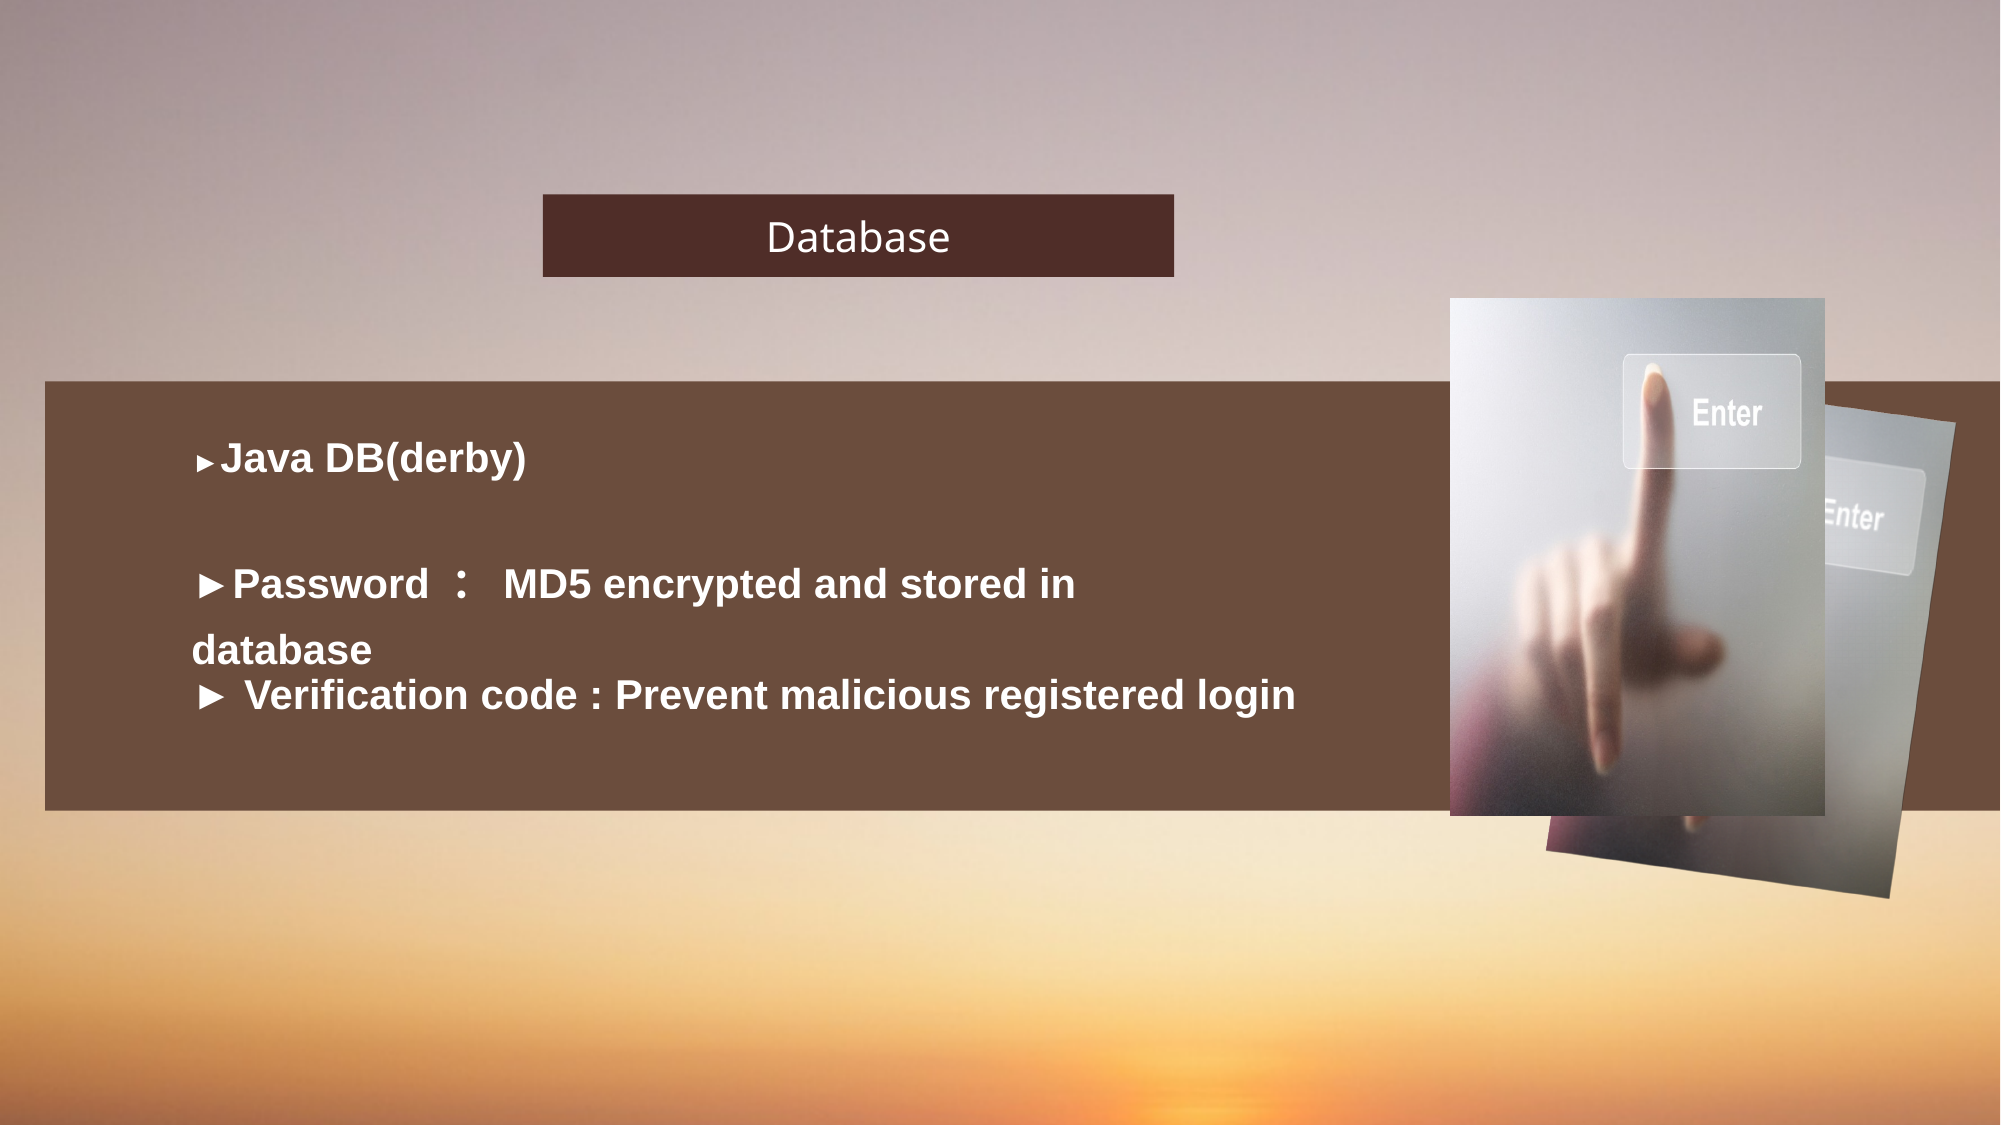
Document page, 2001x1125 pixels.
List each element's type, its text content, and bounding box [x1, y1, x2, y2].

text_box Database [542, 193, 1175, 278]
picture [0, 0, 2001, 1125]
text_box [44, 298, 2000, 878]
